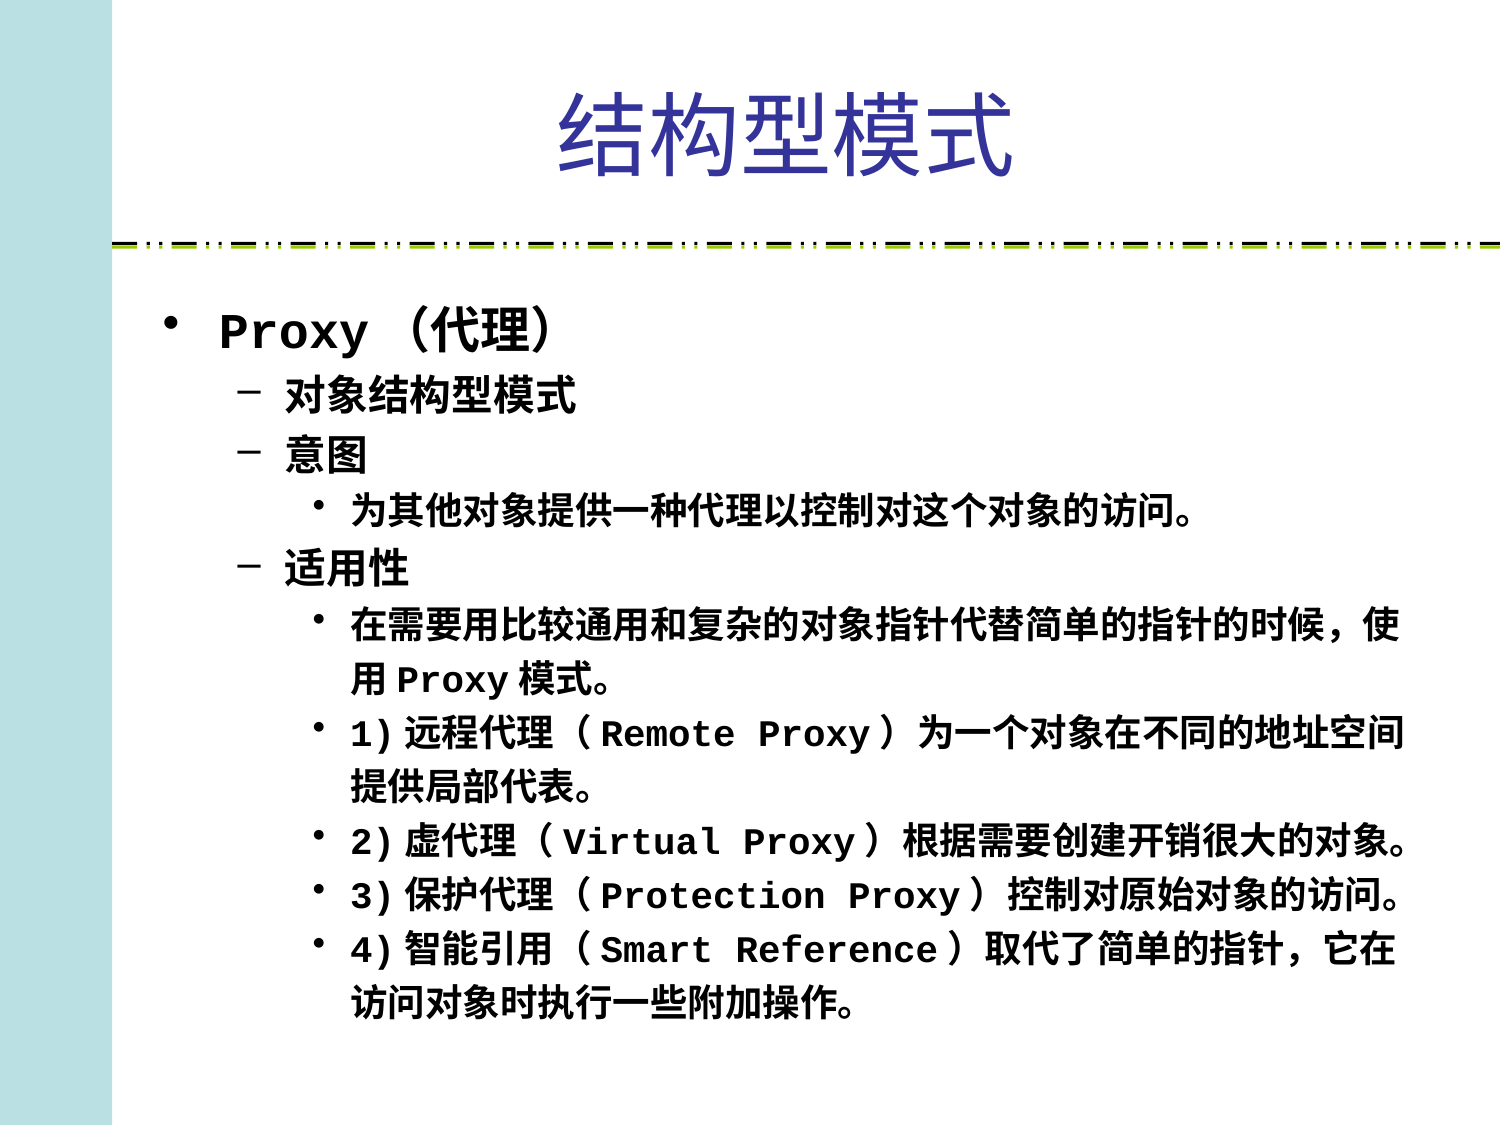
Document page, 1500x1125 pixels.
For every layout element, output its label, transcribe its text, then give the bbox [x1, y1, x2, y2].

list Proxy（代理） 对象结构型模式 意图 为其他对象提供一种代理以控制对这个对象的访问。 适用性 在需要用比较通用和复杂的对象指针代替简单的指针的时候，使用Proxy模式。 1)远程代理（Remote Proxy）为一个对象在不同的地址空间提供局部代表。 2)虚代理（Virtual Proxy）根据需要创建开销很大的对象。 3)保护代理（Protection Proxy）控制对原始对象的访问。 4)智能引用（Smart Reference）取代了简单的指针，它在访问对象时执行一些附加操作。 [147, 278, 1425, 1071]
title 结构型模式 [147, 44, 1426, 221]
